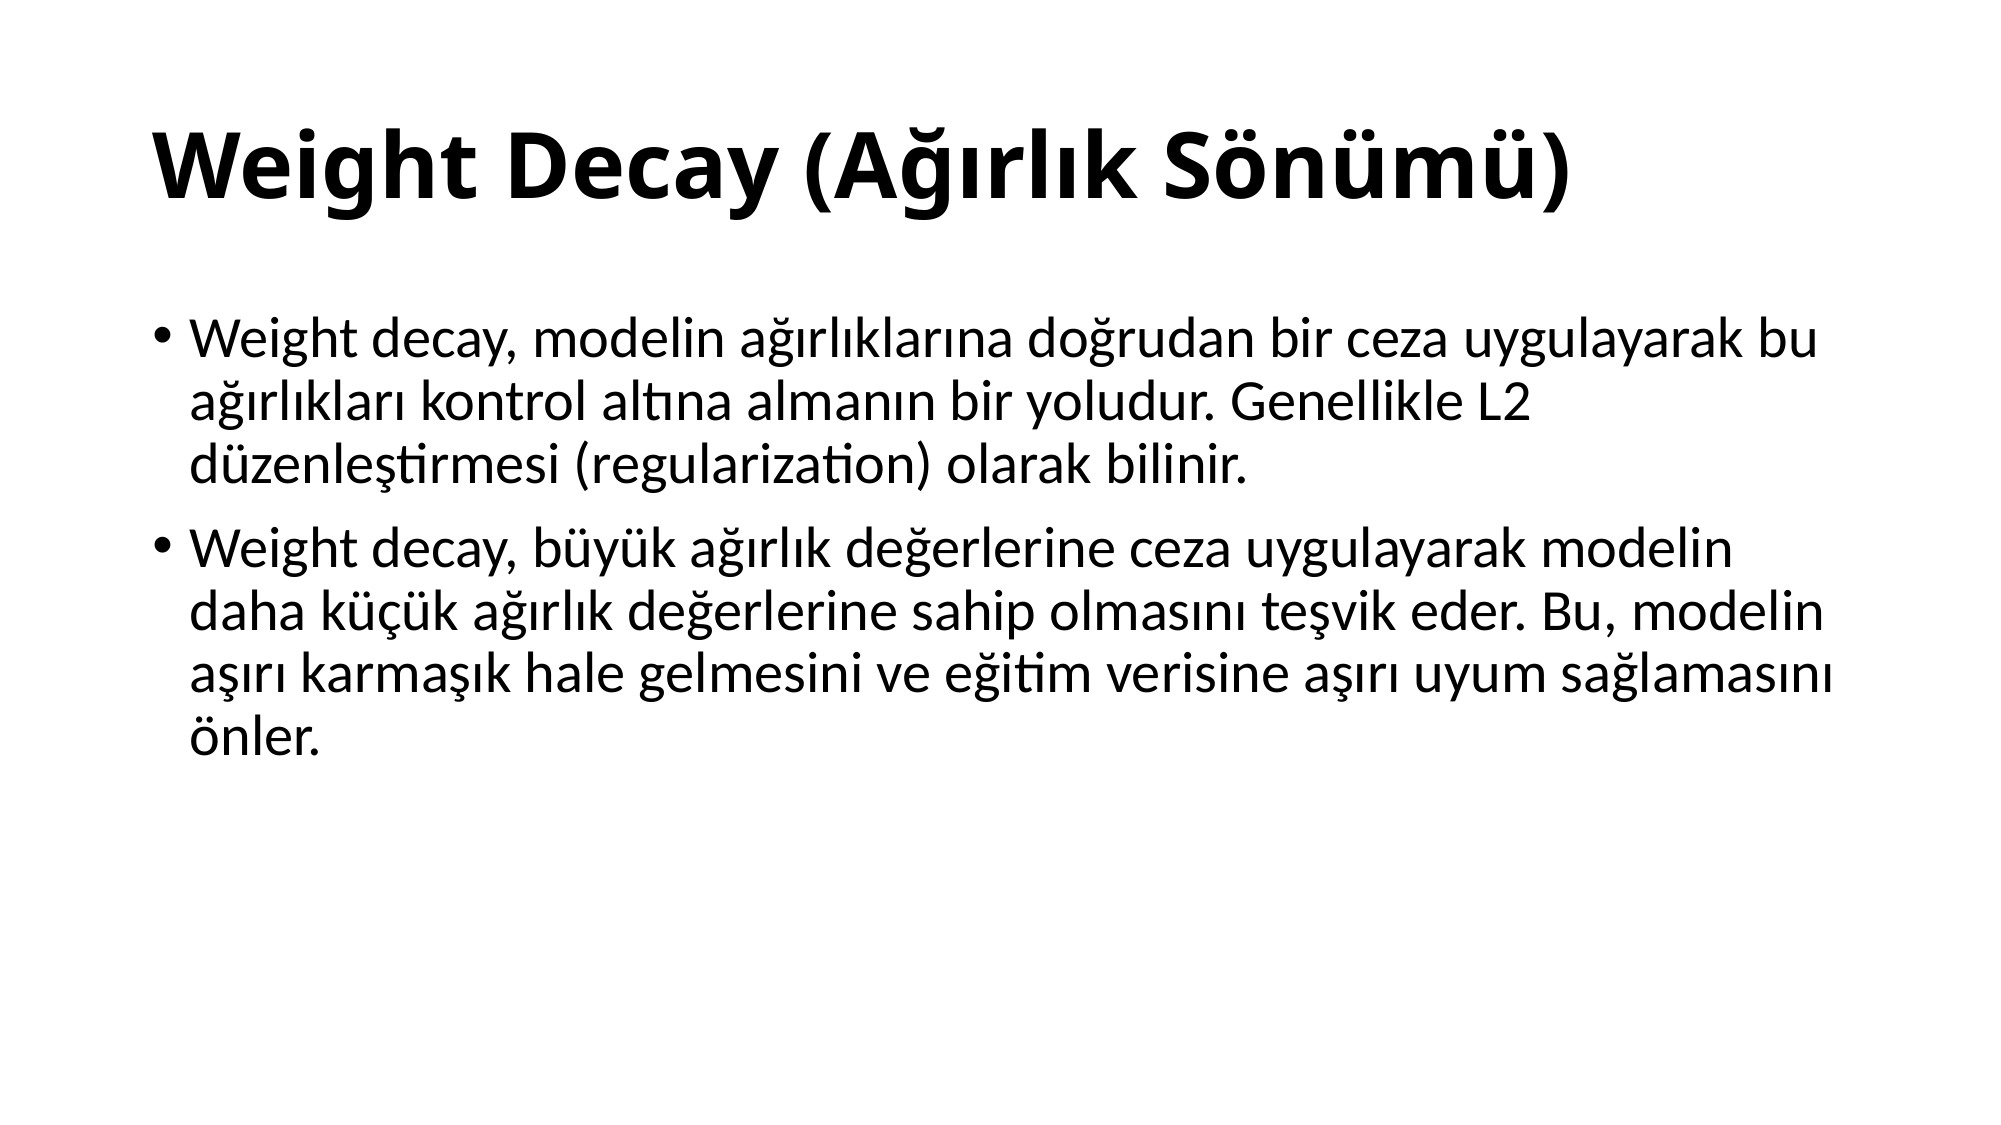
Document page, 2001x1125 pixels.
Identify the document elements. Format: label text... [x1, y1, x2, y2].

title Weight Decay (Ağırlık Sönümü) [137, 59, 1863, 278]
list Weight decay, modelin ağırlıklarına doğrudan bir ceza uygulayarak bu ağırlıkları kontrol altına almanın bir yoludur. Genellikle L2 düzenleştirmesi (regularization) olarak bilinir. Weight decay, büyük ağırlık değerlerine ceza uygulayarak modelin daha küçük ağırlık değerlerine sahip olmasını teşvik eder. Bu, modelin aşırı karmaşık hale gelmesini ve eğitim verisine aşırı uyum sağlamasını önler. [137, 299, 1863, 1014]
